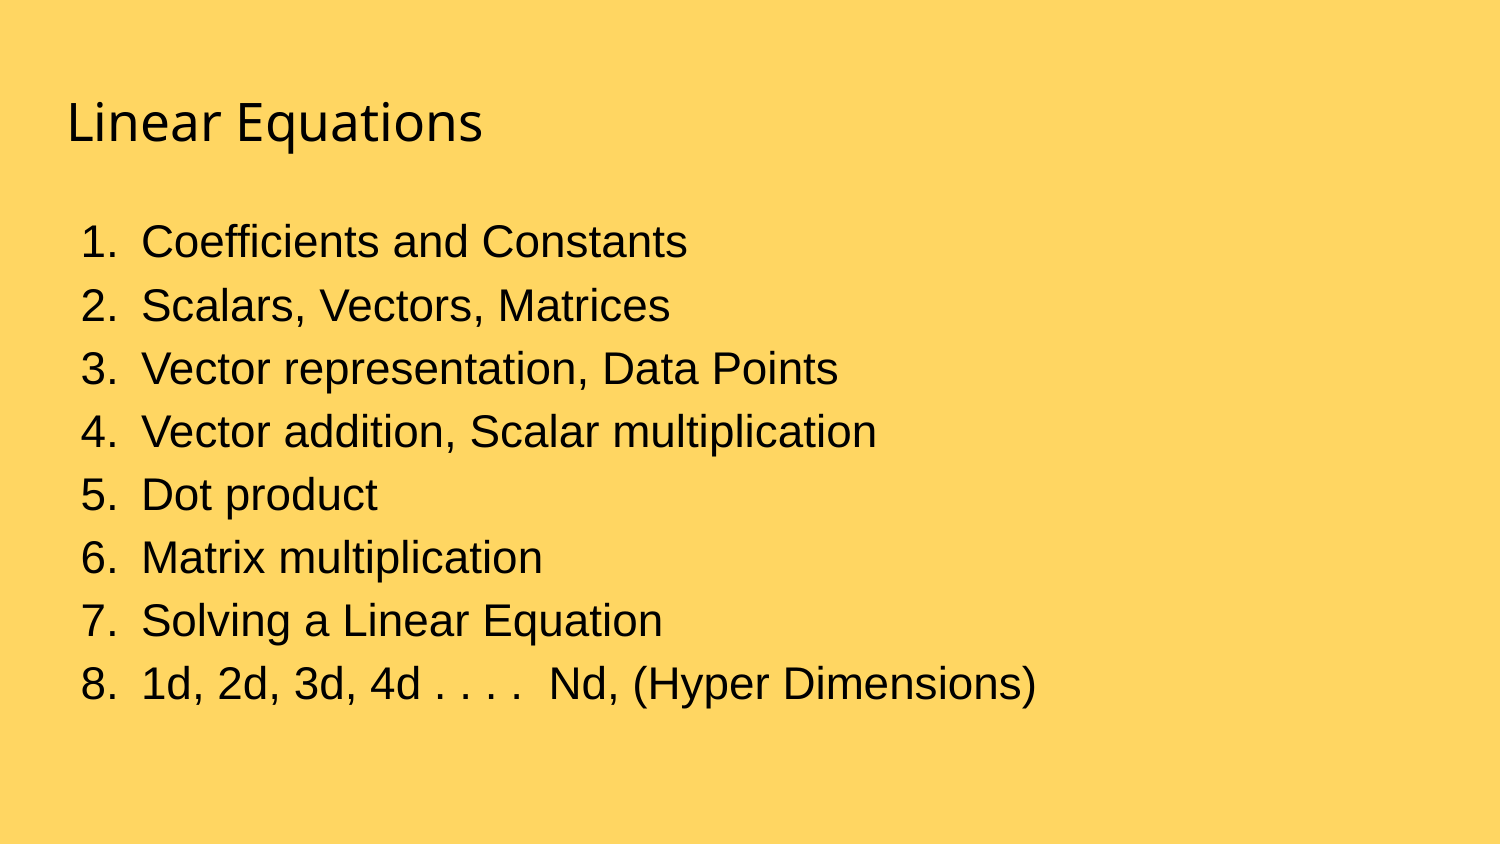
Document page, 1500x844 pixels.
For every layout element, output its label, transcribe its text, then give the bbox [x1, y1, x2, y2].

list Coefficients and Constants Scalars, Vectors, Matrices Vector representation, Data Points Vector addition, Scalar multiplication Dot product Matrix multiplication Solving a Linear Equation 1d, 2d, 3d, 4d . . . . Nd, (Hyper Dimensions) [51, 189, 1449, 750]
title Linear Equations [51, 72, 1449, 167]
